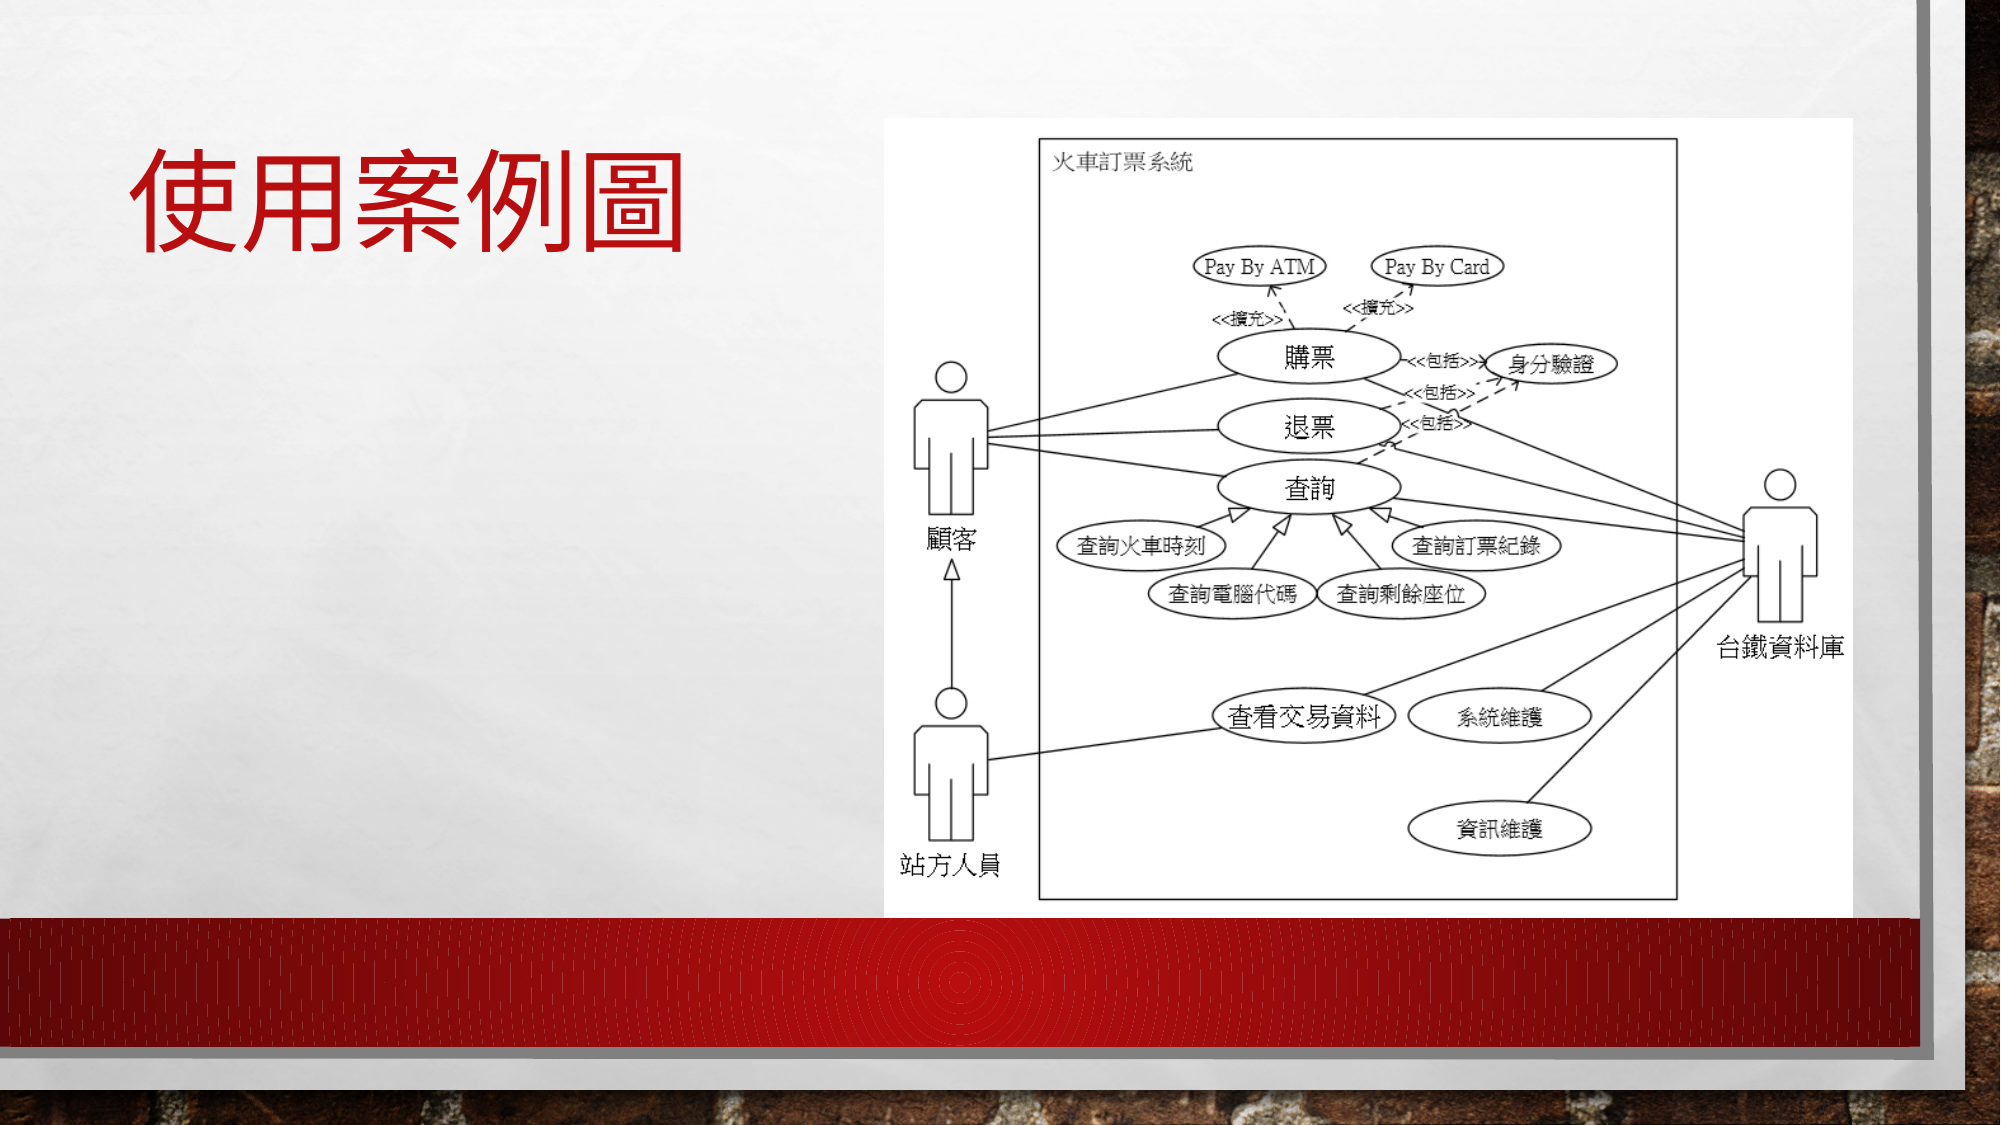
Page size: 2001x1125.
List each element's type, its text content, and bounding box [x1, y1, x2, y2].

picture [0, 0, 2000, 1125]
title 使用案例圖 [112, 112, 1818, 302]
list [883, 118, 1853, 918]
